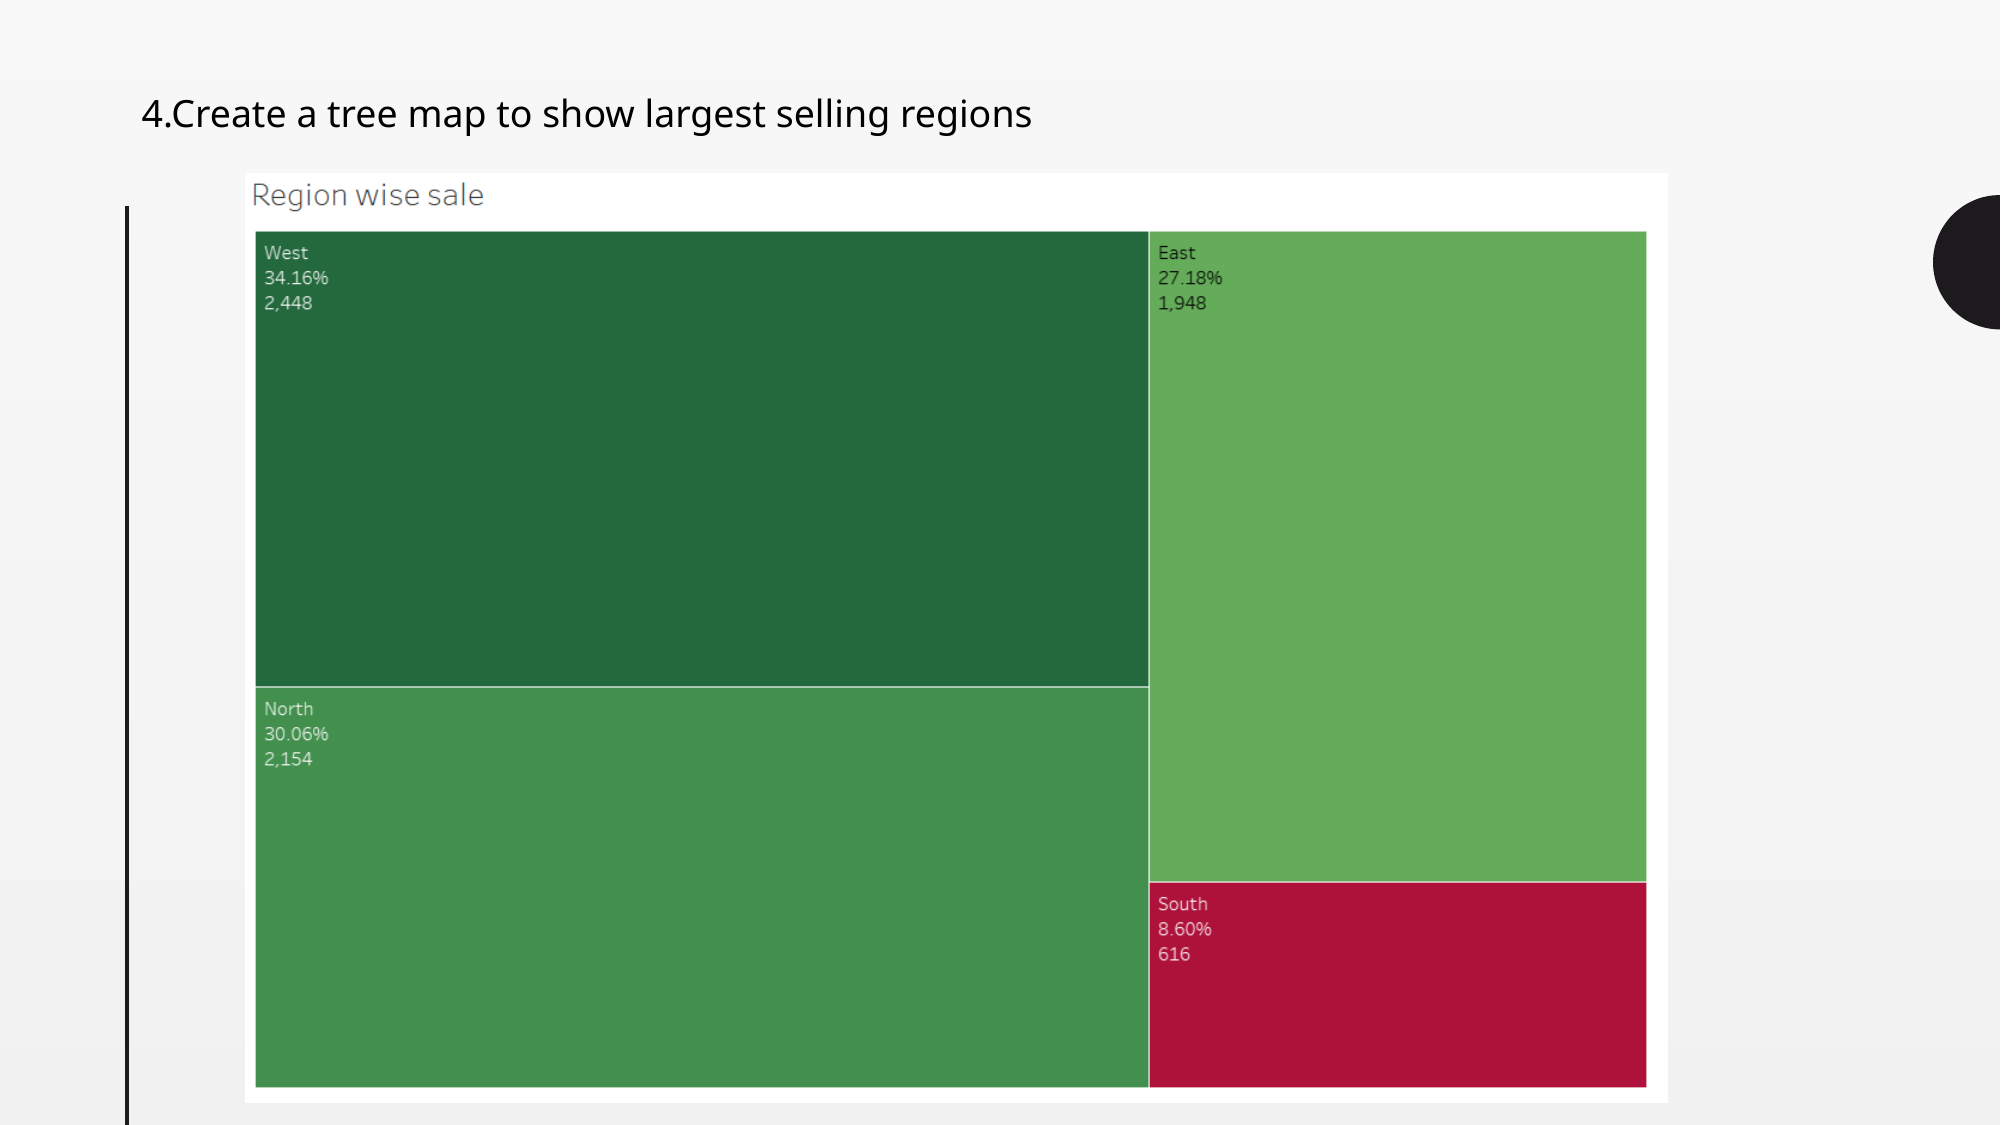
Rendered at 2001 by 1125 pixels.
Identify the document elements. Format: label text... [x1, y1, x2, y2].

text_box 4.Create a tree map to show largest selling regions [126, 82, 1810, 143]
picture [245, 173, 1668, 1104]
